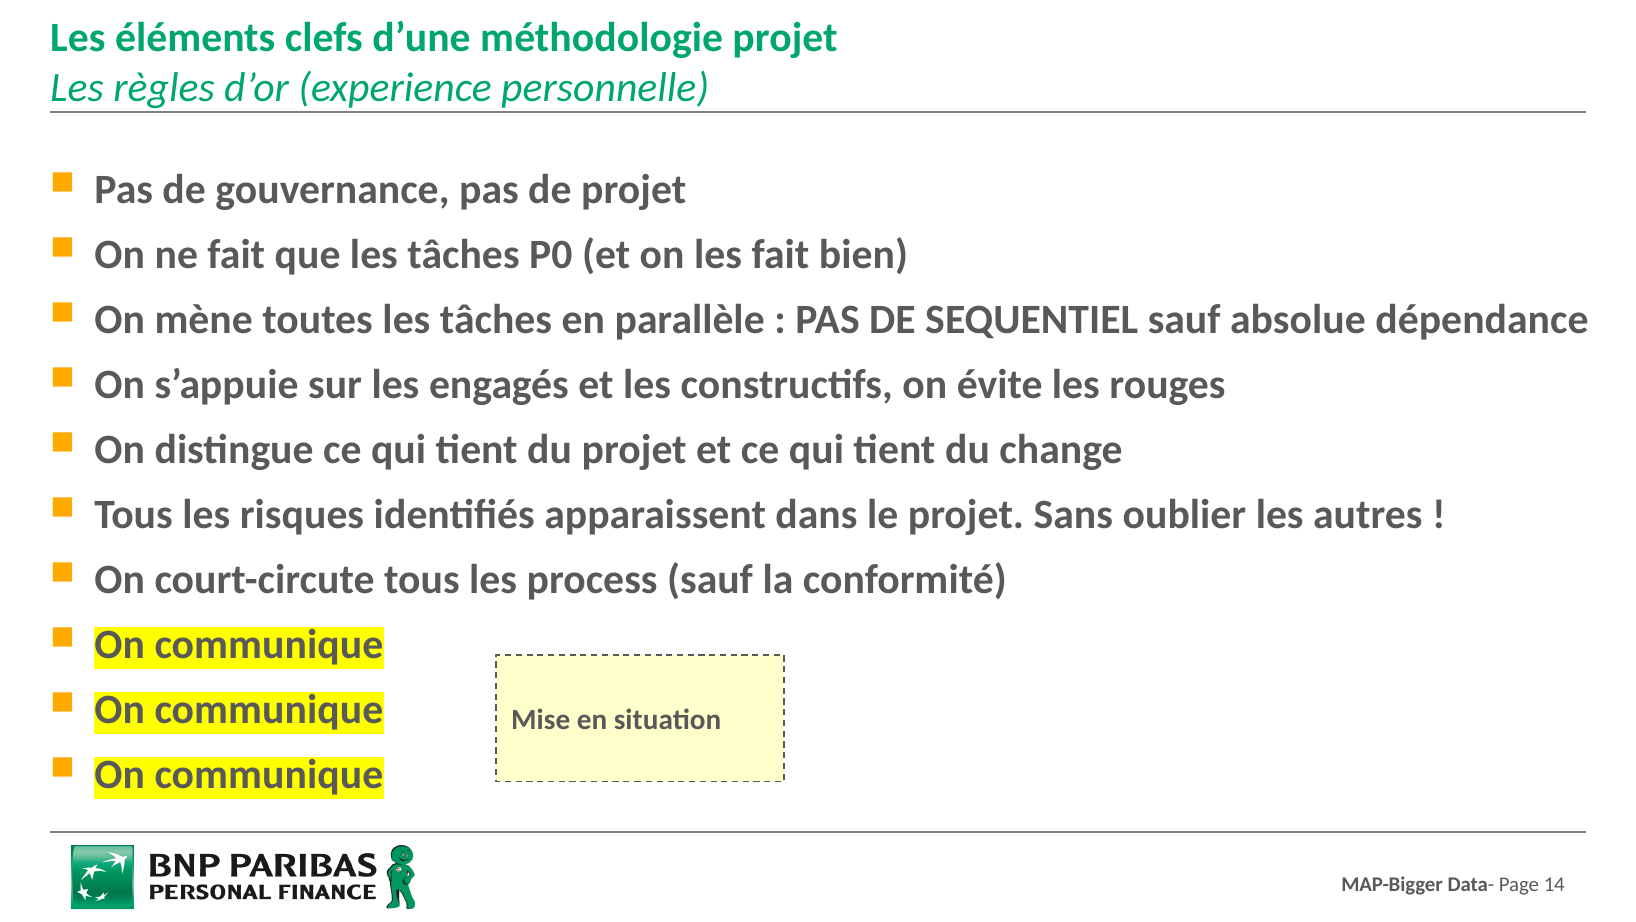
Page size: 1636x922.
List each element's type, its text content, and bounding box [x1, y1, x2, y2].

title Les éléments clefs d’une méthodologie projet Les règles d’or (experience personnelle) [49, 16, 1615, 104]
picture [55, 839, 430, 915]
text_box Pas de gouvernance, pas de projet On ne fait que les tâches P0 (et on les fait bien) On mène toutes les tâches en parallèle : PAS DE SEQUENTIEL sauf absolue dépendance On s’appuie sur les engagés et les constructifs, on évite les rouges On distingue ce qui tient du projet et ce qui tient du change Tous les risques identifiés apparaissent dans le projet. Sans oublier les autres ! On court-circute tous les process (sauf la conformité) On communique On communique On communique [50, 151, 1598, 803]
text_box Mise en situation [496, 654, 784, 782]
